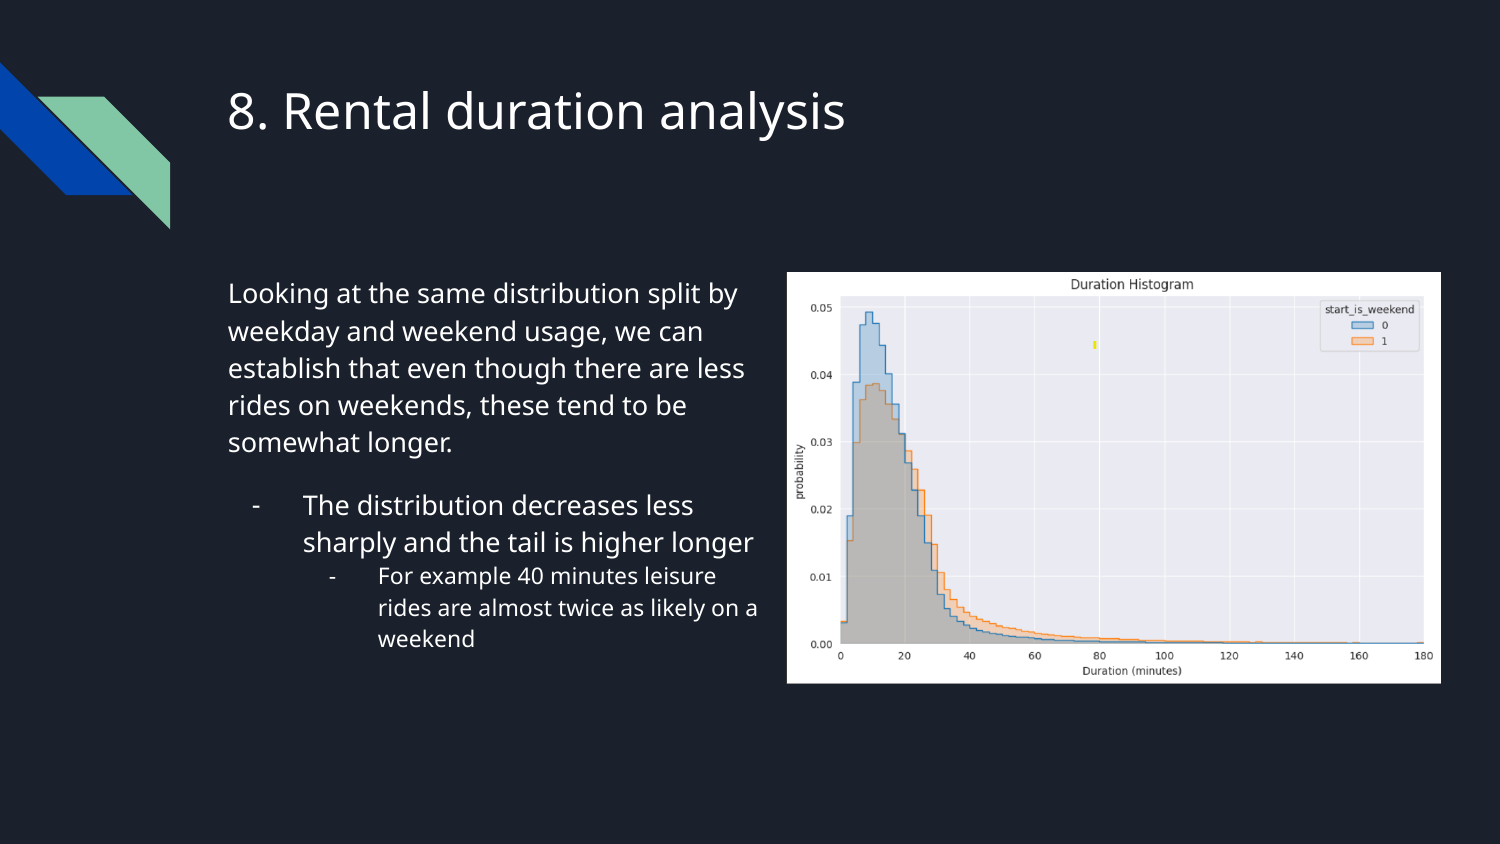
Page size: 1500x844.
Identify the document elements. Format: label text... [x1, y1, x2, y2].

picture [786, 272, 1441, 685]
title 8. Rental duration analysis [212, 64, 1368, 215]
list Looking at the same distribution split by weekday and weekend usage, we can establish that even though there are less rides on weekends, these tend to be somewhat longer. The distribution decreases less sharply and the tail is higher longer For example 40 minutes leisure rides are almost twice as likely on a weekend [212, 257, 779, 735]
